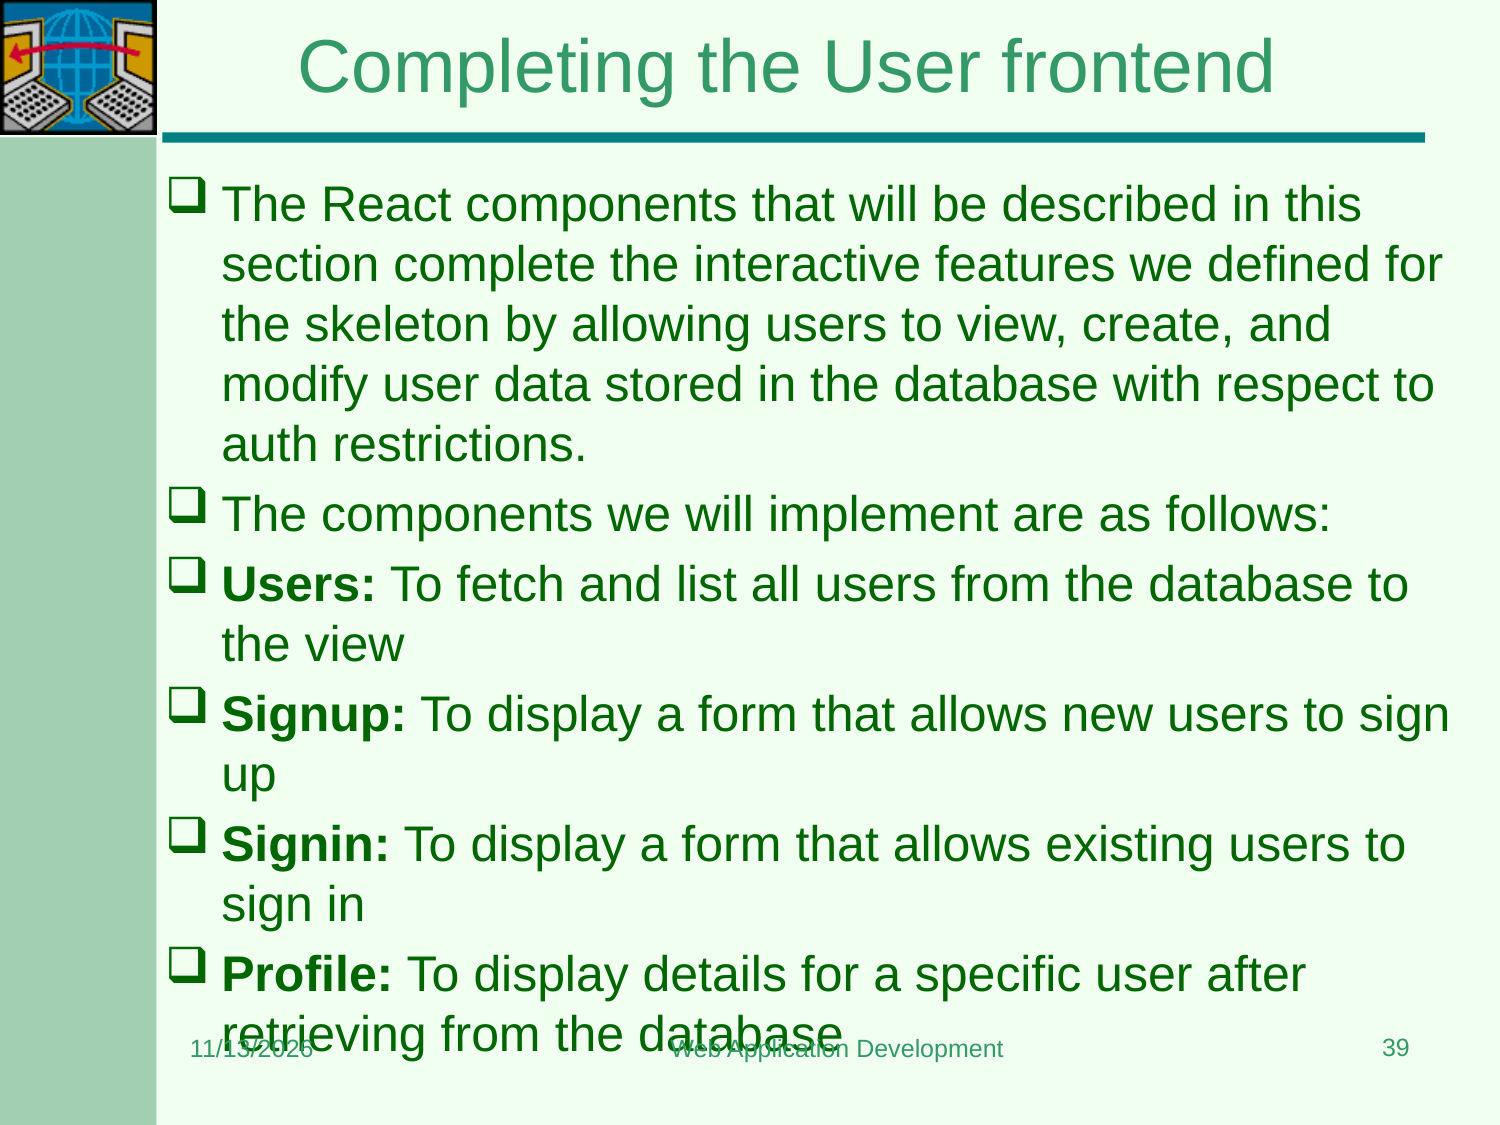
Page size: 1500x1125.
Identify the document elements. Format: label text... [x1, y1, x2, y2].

title Completing the User frontend [150, 0, 1425, 125]
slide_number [174, 1024, 438, 1104]
list The React components that will be described in this section complete the interactive features we defined for the skeleton by allowing users to view, create, and modify user data stored in the database with respect to auth restrictions. The components we will implement are as follows: Users: To fetch and list all users from the database to the view Signup: To display a form that allows new users to sign up Signin: To display a form that allows existing users to sign in Profile: To display details for a specific user after retrieving from the database [150, 163, 1475, 1027]
footer Web Application Development [462, 1024, 1213, 1104]
slide_number 39 [1237, 1024, 1426, 1103]
picture [0, 0, 157, 135]
